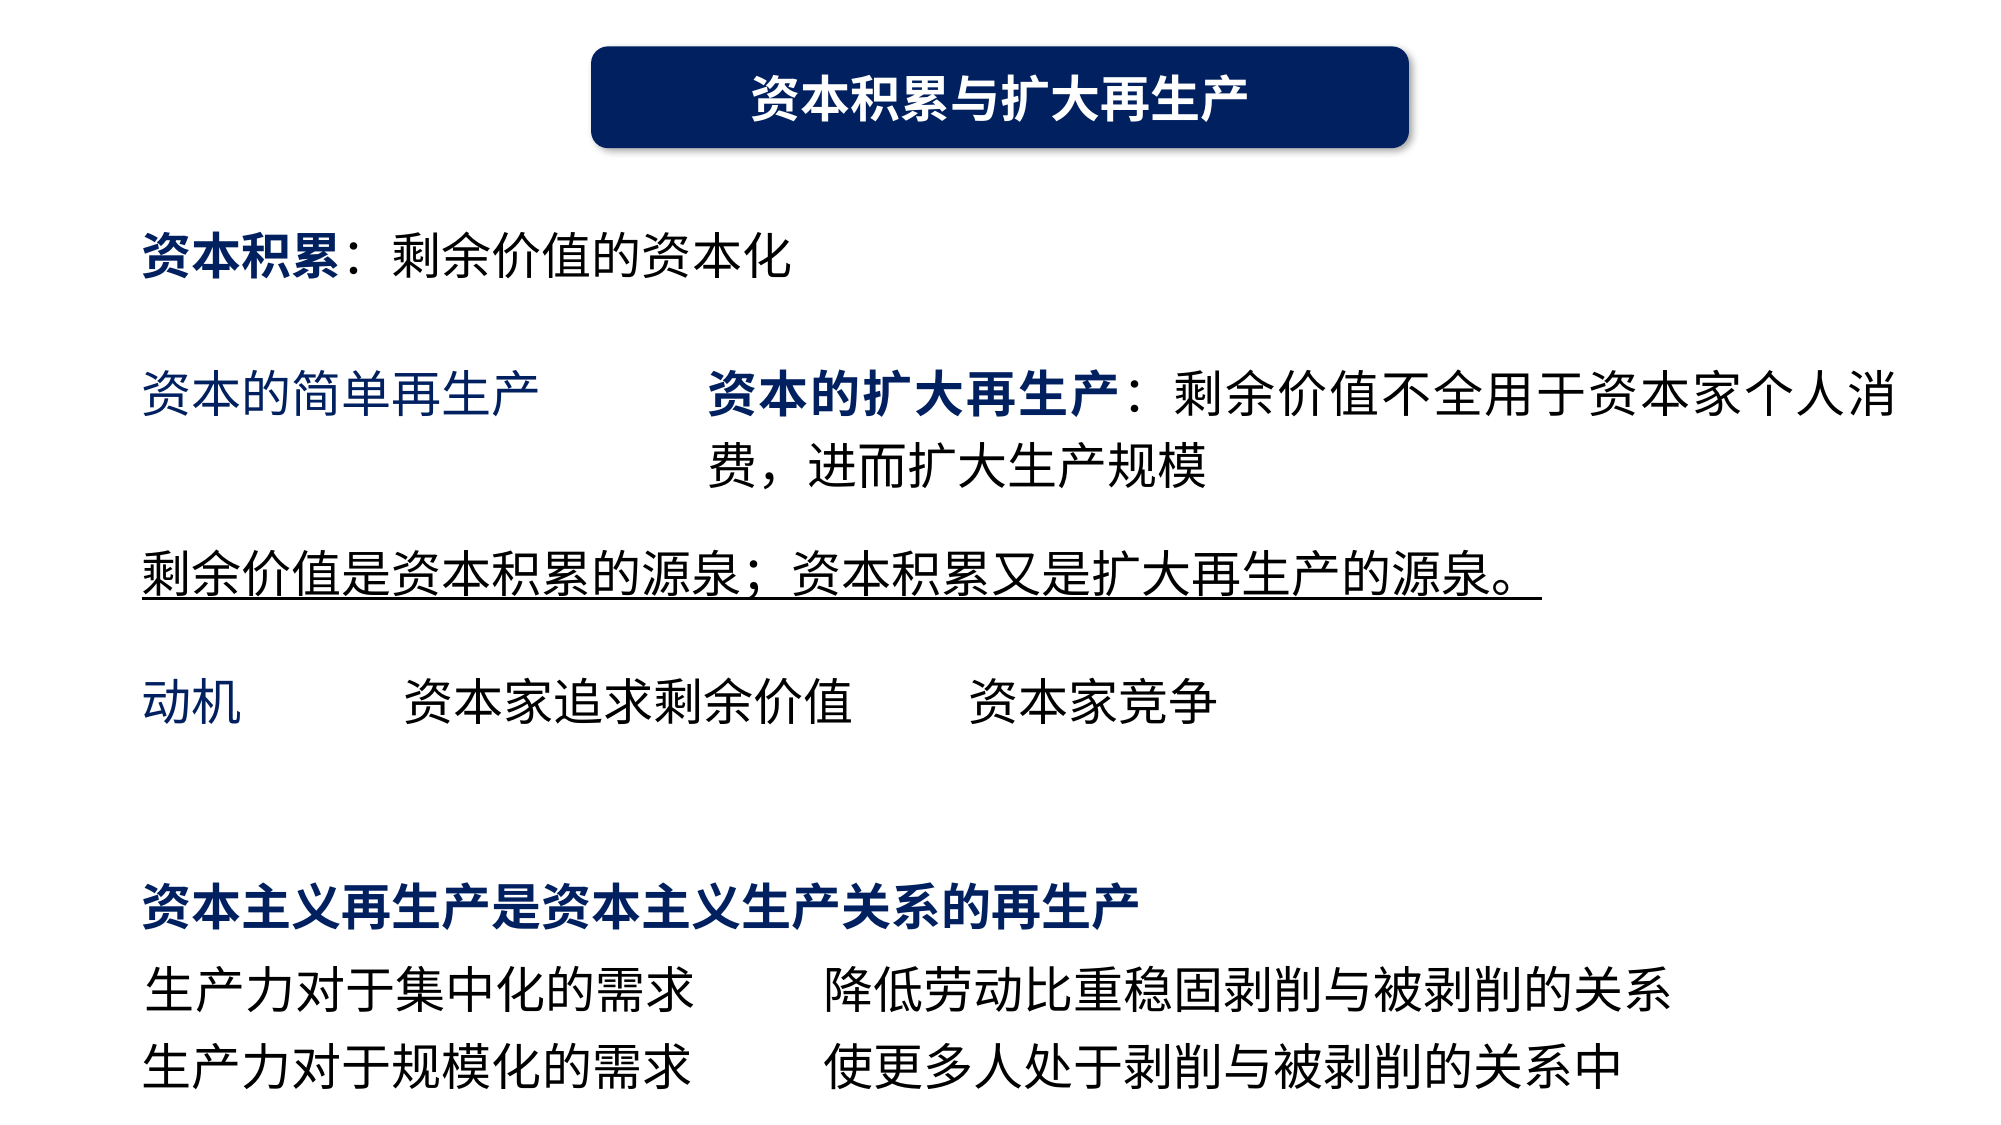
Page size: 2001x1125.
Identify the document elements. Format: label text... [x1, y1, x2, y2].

text_box 资本家追求剩余价值 [388, 651, 953, 739]
text_box 生产力对于集中化的需求 [130, 938, 794, 1026]
text_box 资本家竞争 [953, 651, 1519, 739]
text_box 动机 [127, 651, 388, 739]
text_box 生产力对于规模化的需求 [127, 1015, 791, 1103]
text_box 资本的简单再生产 [127, 342, 693, 430]
text_box 资本积累：剩余价值的资本化 [127, 204, 1348, 292]
text_box 资本的扩大再生产：剩余价值不全用于资本家个人消费，进而扩大生产规模 [692, 342, 1913, 502]
text_box 资本积累与扩大再生产 [590, 45, 1410, 149]
text_box 剩余价值是资本积累的源泉；资本积累又是扩大再生产的源泉。 [126, 523, 1645, 611]
text_box 使更多人处于剥削与被剥削的关系中 [809, 1015, 1729, 1103]
text_box 降低劳动比重稳固剥削与被剥削的关系 [809, 938, 1729, 1015]
text_box 资本主义再生产是资本主义生产关系的再生产 [126, 855, 1461, 943]
